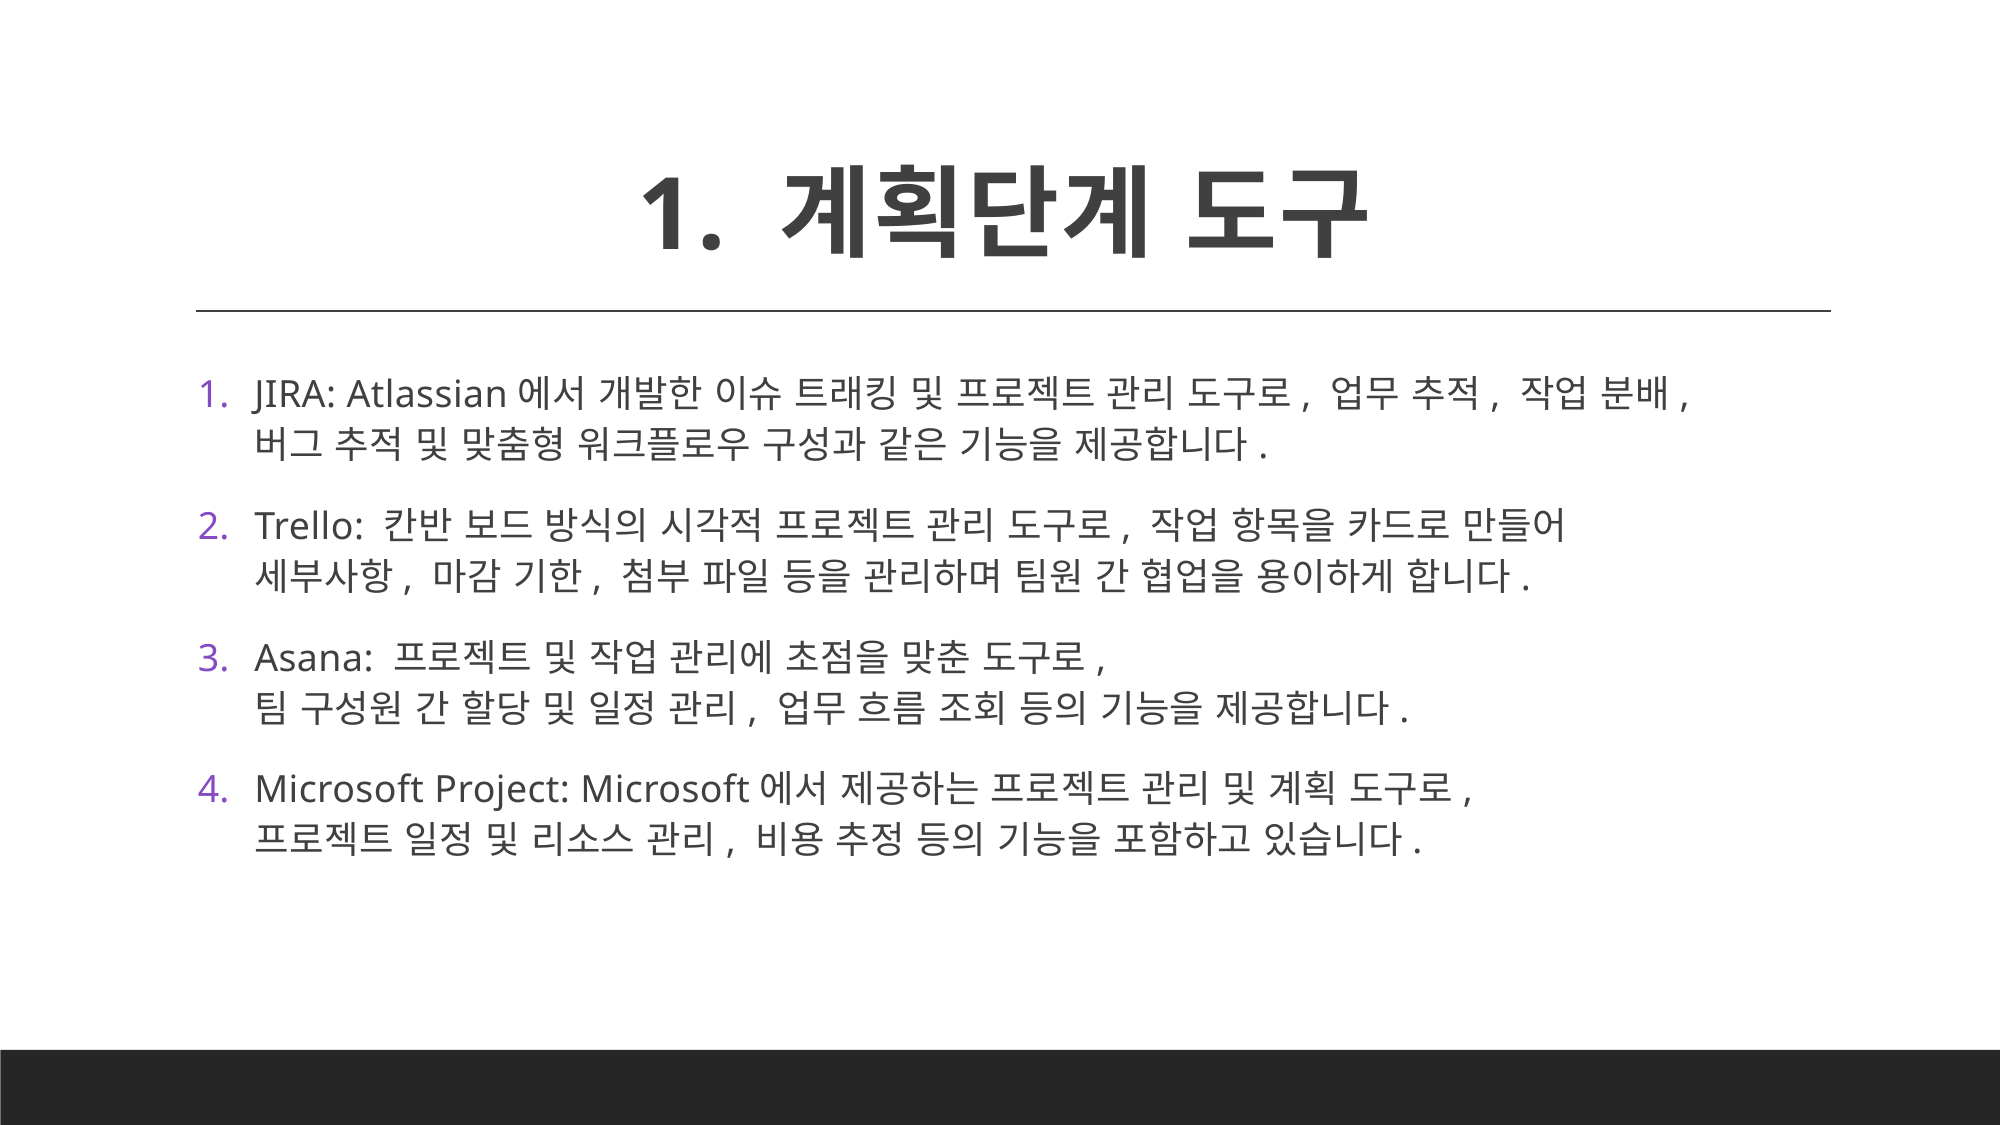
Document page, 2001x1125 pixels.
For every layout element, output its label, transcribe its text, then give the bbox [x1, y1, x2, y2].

list JIRA: Atlassian에서 개발한 이슈 트래킹 및 프로젝트 관리 도구로, 업무 추적, 작업 분배, 버그 추적 및 맞춤형 워크플로우 구성과 같은 기능을 제공합니다. Trello: 칸반 보드 방식의 시각적 프로젝트 관리 도구로, 작업 항목을 카드로 만들어 세부사항, 마감 기한, 첨부 파일 등을 관리하며 팀원 간 협업을 용이하게 합니다. Asana: 프로젝트 및 작업 관리에 초점을 맞춘 도구로, 팀 구성원 간 할당 및 일정 관리, 업무 흐름 조회 등의 기능을 제공합니다. Microsoft Project: Microsoft에서 제공하는 프로젝트 관리 및 계획 도구로, 프로젝트 일정 및 리소스 관리, 비용 추정 등의 기능을 포함하고 있습니다. [180, 345, 1830, 1002]
title 1. 계획단계 도구 [180, 47, 1830, 285]
